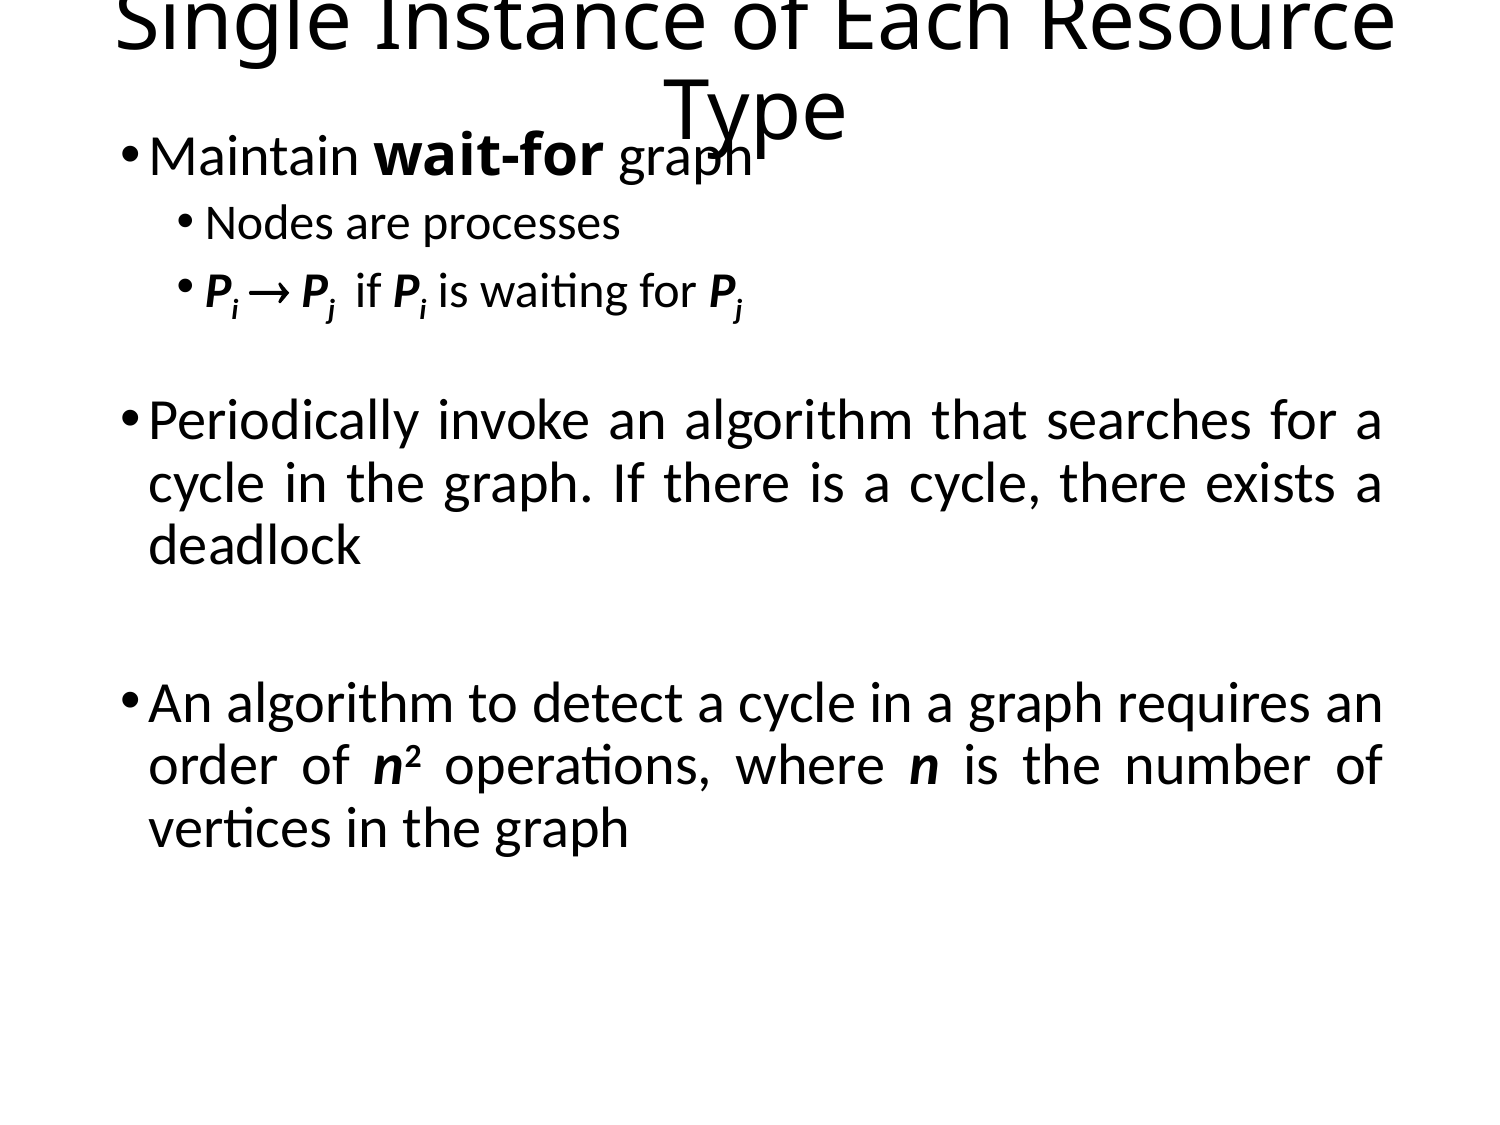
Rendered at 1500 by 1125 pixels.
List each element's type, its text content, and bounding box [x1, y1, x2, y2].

list Maintain wait-for graph Nodes are processes Pi  Pj if Pi is waiting for Pj Periodically invoke an algorithm that searches for a cycle in the graph. If there is a cycle, there exists a deadlock An algorithm to detect a cycle in a graph requires an order of n2 operations, where n is the number of vertices in the graph [105, 118, 1400, 1095]
title Single Instance of Each Resource Type [0, 16, 1500, 119]
